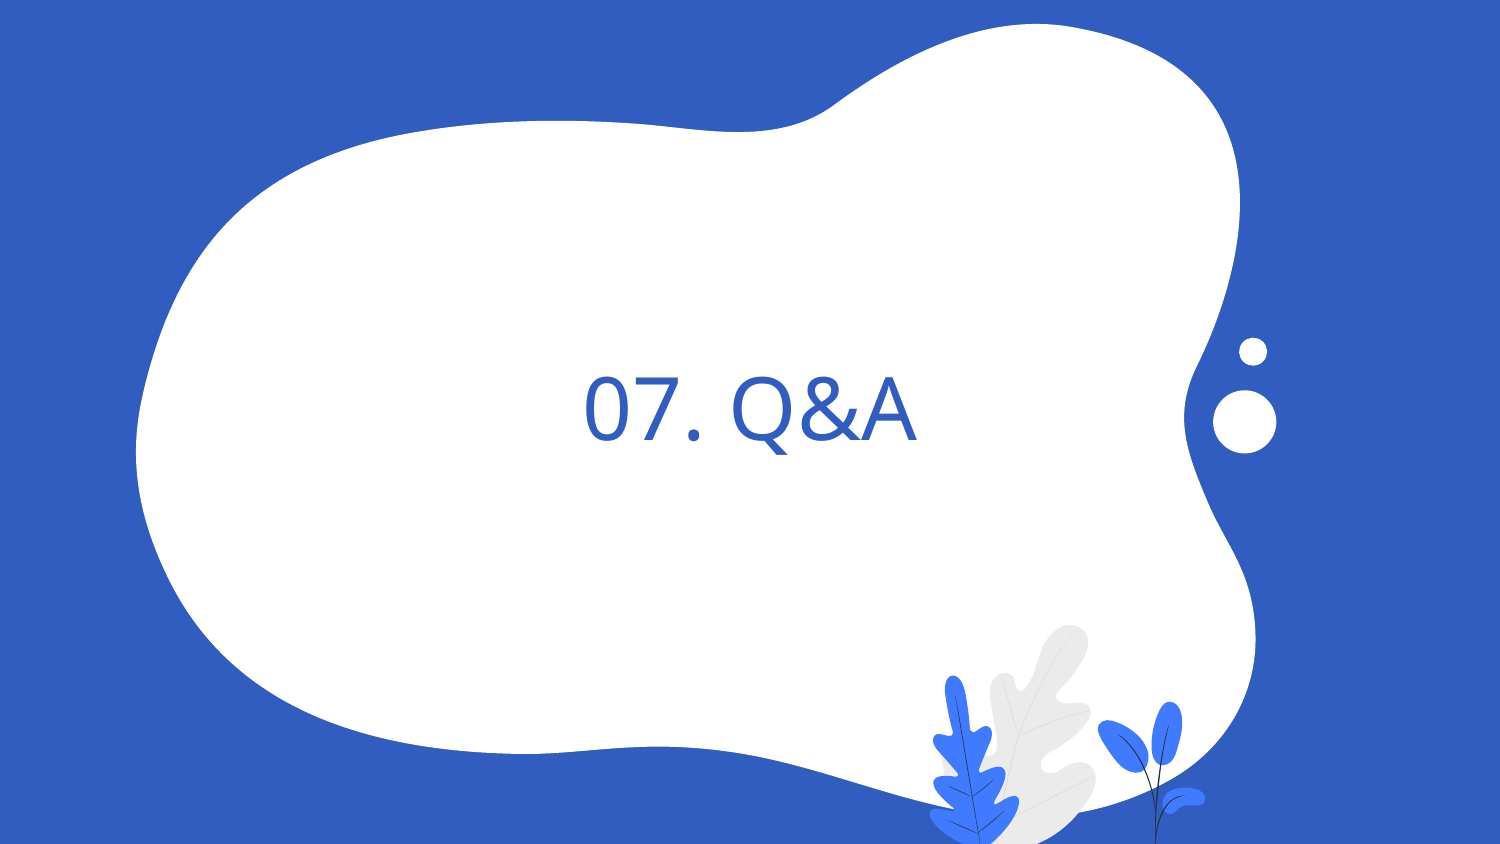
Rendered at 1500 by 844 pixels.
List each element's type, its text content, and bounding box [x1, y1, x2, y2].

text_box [1097, 701, 1206, 844]
title 07. Q&A [486, 335, 1014, 475]
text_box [929, 624, 1096, 844]
